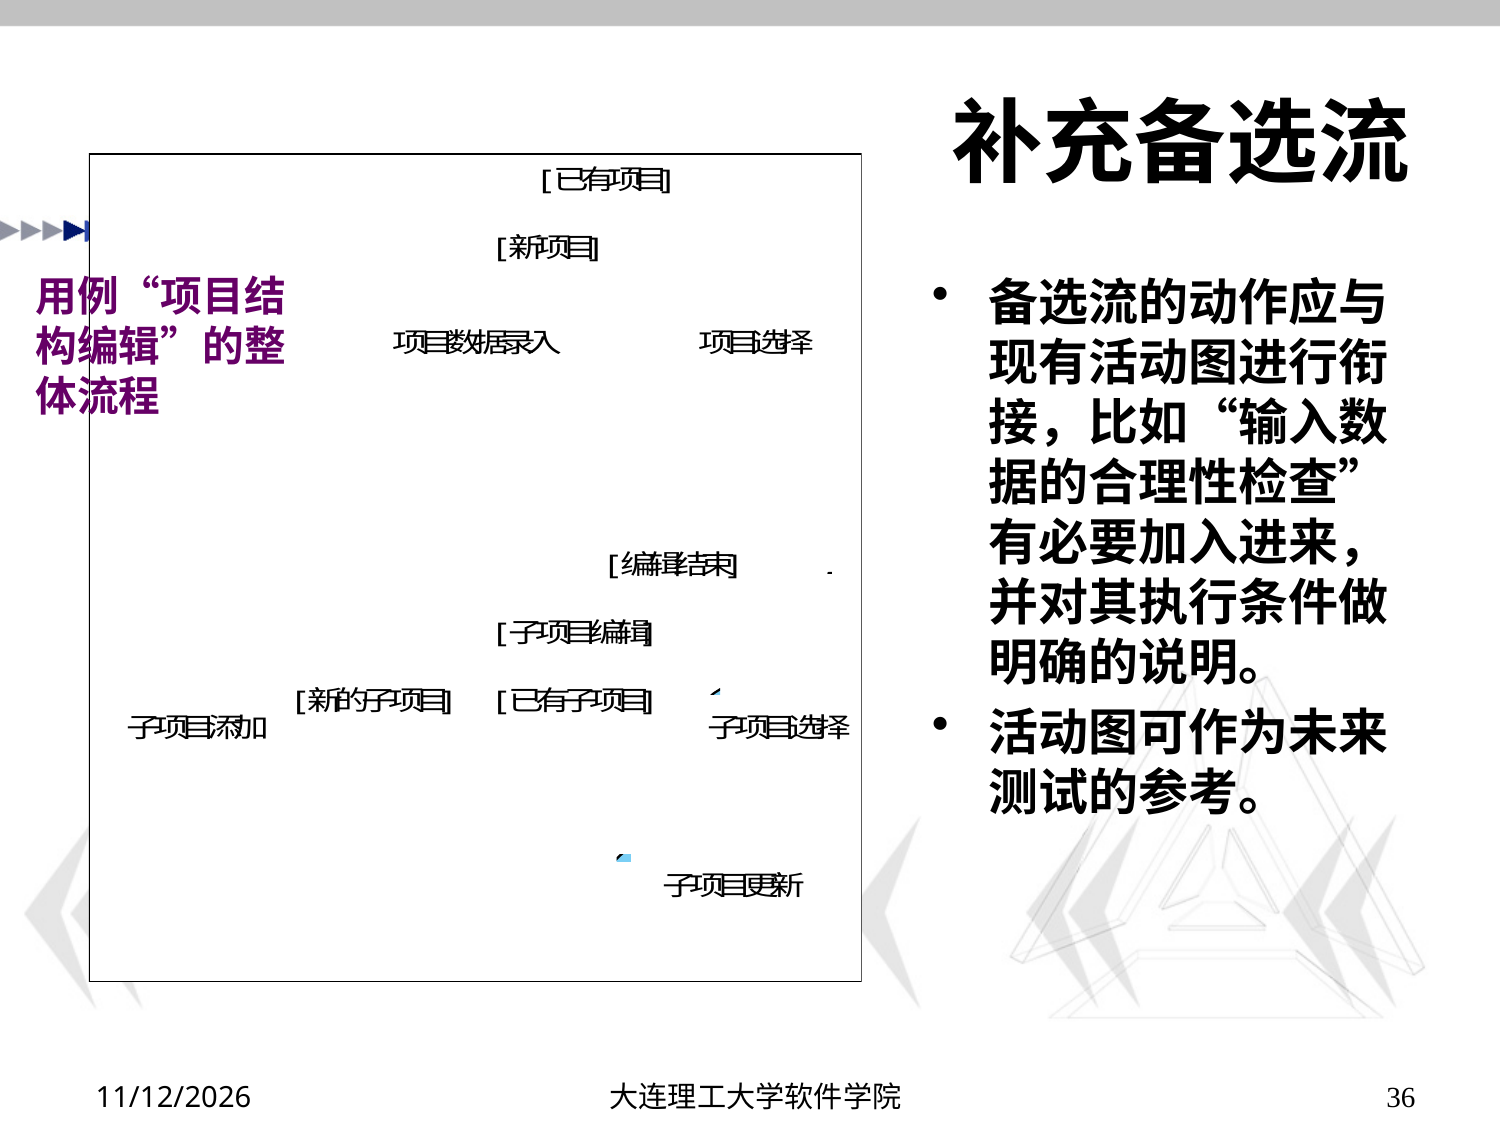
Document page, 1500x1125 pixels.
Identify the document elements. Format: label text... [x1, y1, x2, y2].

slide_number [80, 1070, 431, 1114]
list 备选流的动作应与现有活动图进行衔接，比如“输入数据的合理性检查”有必要加入进来，并对其执行条件做明确的说明。 活动图可作为未来测试的参考。 [916, 262, 1426, 1048]
text_box 用例“项目结构编辑”的整体流程 [20, 262, 83, 428]
slide_number 36 [1080, 1070, 1431, 1114]
picture [0, 0, 1500, 1125]
title 补充备选流 [74, 44, 1426, 233]
footer 大连理工大学软件学院 [517, 1070, 994, 1114]
